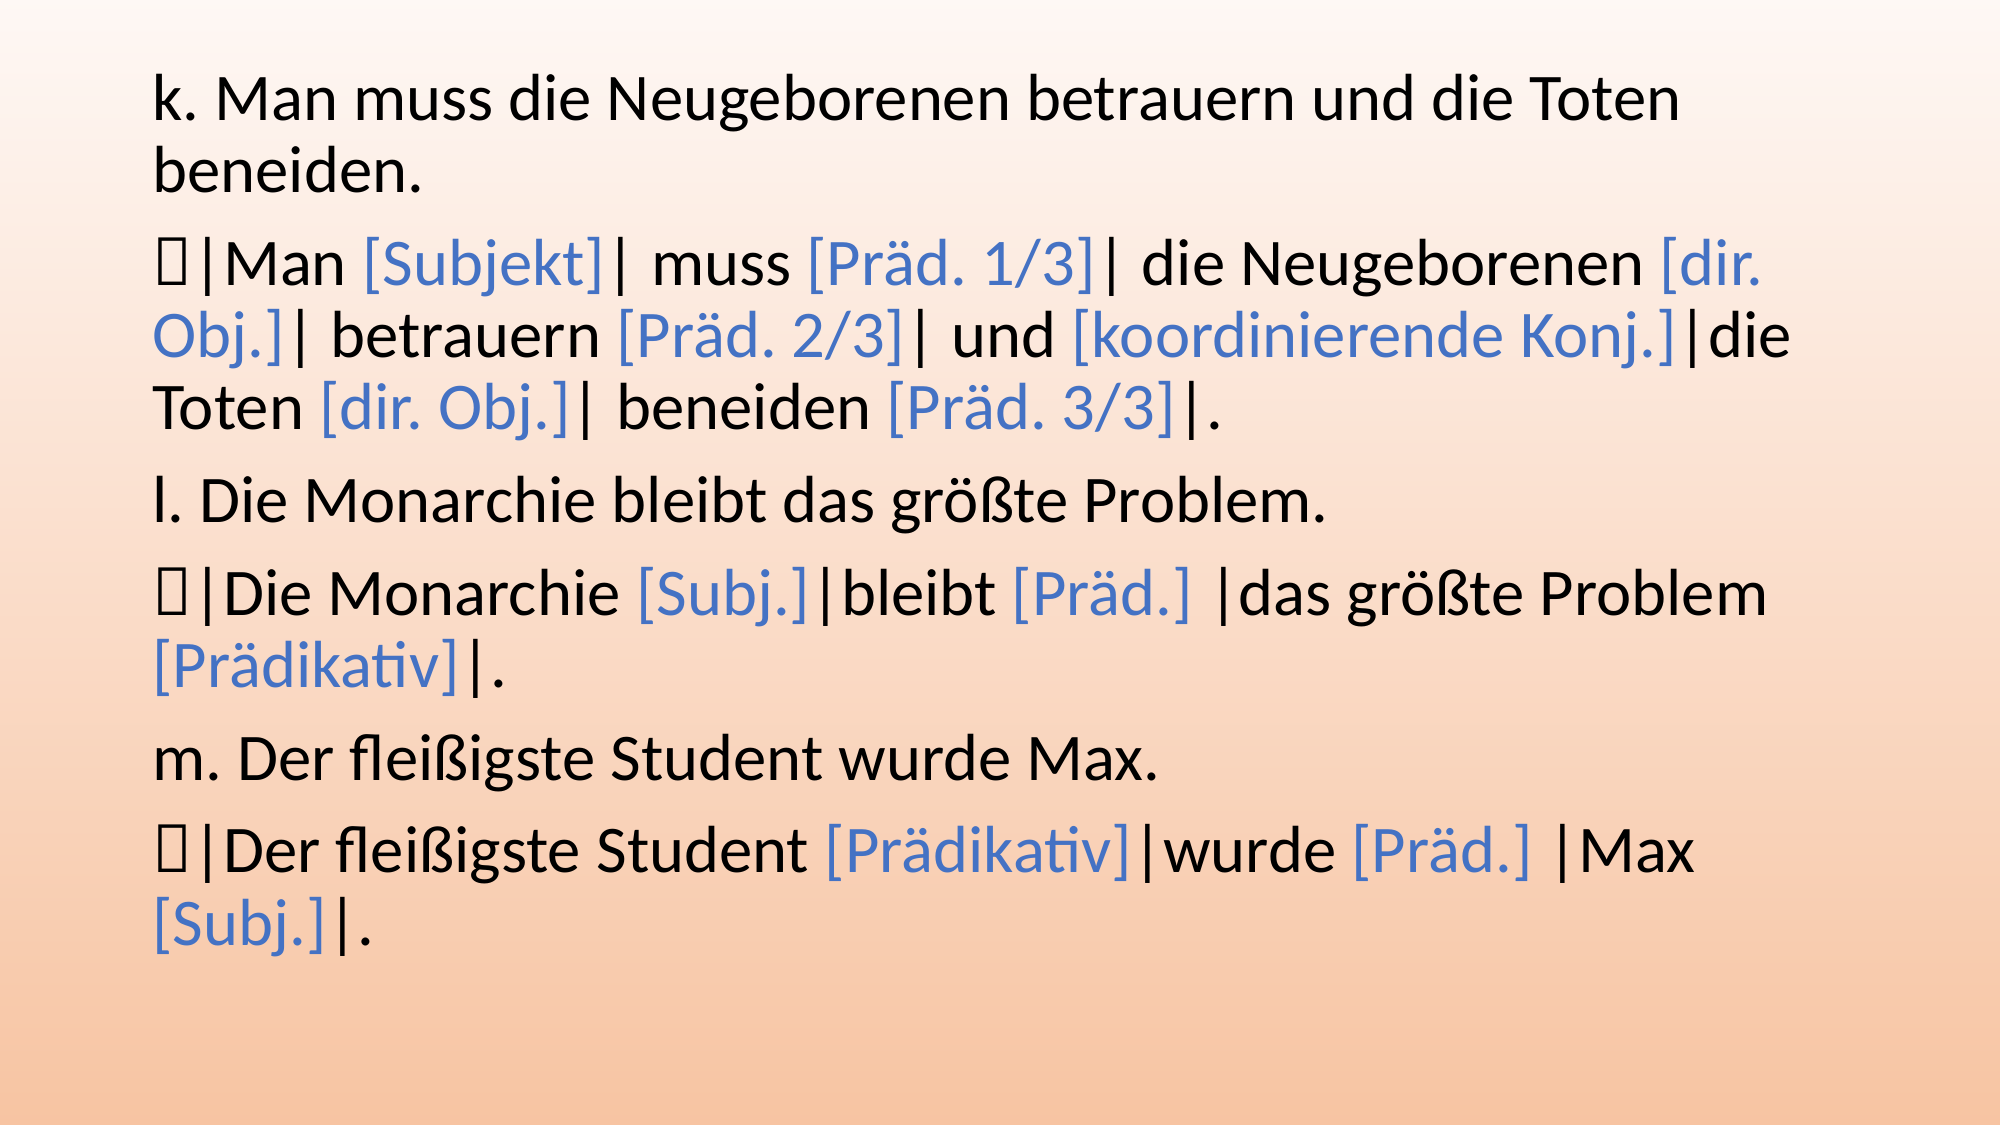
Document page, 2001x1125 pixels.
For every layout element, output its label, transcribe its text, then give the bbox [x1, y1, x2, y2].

list k. Man muss die Neugeborenen betrauern und die Toten beneiden. |Man [Subjekt]| muss [Präd. 1/3]| die Neugeborenen [dir. Obj.]| betrauern [Präd. 2/3]| und [koordinierende Konj.]|die Toten [dir. Obj.]| beneiden [Präd. 3/3]|. l. Die Monarchie bleibt das größte Problem. |Die Monarchie [Subj.]|bleibt [Präd.] |das größte Problem [Prädikativ]|. m. Der fleißigste Student wurde Max. |Der fleißigste Student [Prädikativ]|wurde [Präd.] |Max [Subj.]|. [137, 55, 1863, 1014]
